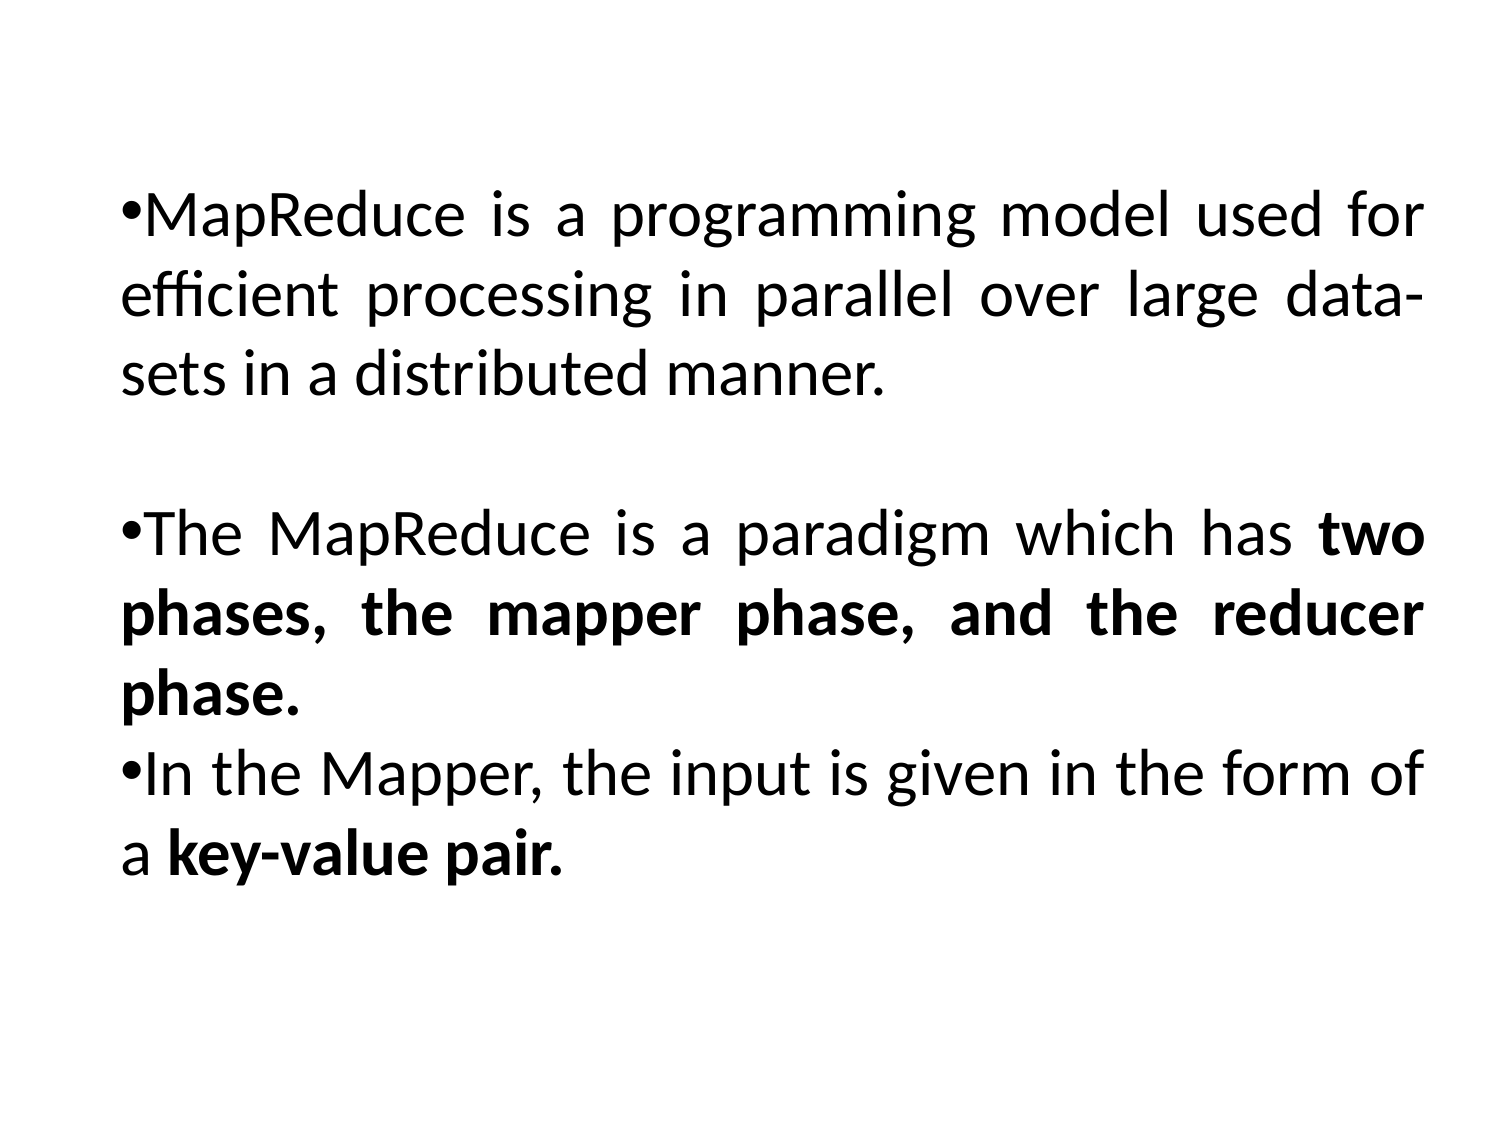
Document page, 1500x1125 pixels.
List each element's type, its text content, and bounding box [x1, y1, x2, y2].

text_box MapReduce is a programming model used for efficient processing in parallel over large data-sets in a distributed manner. The MapReduce is a paradigm which has two phases, the mapper phase, and the reducer phase. In the Mapper, the input is given in the form of a key-value pair. [105, 81, 1442, 897]
